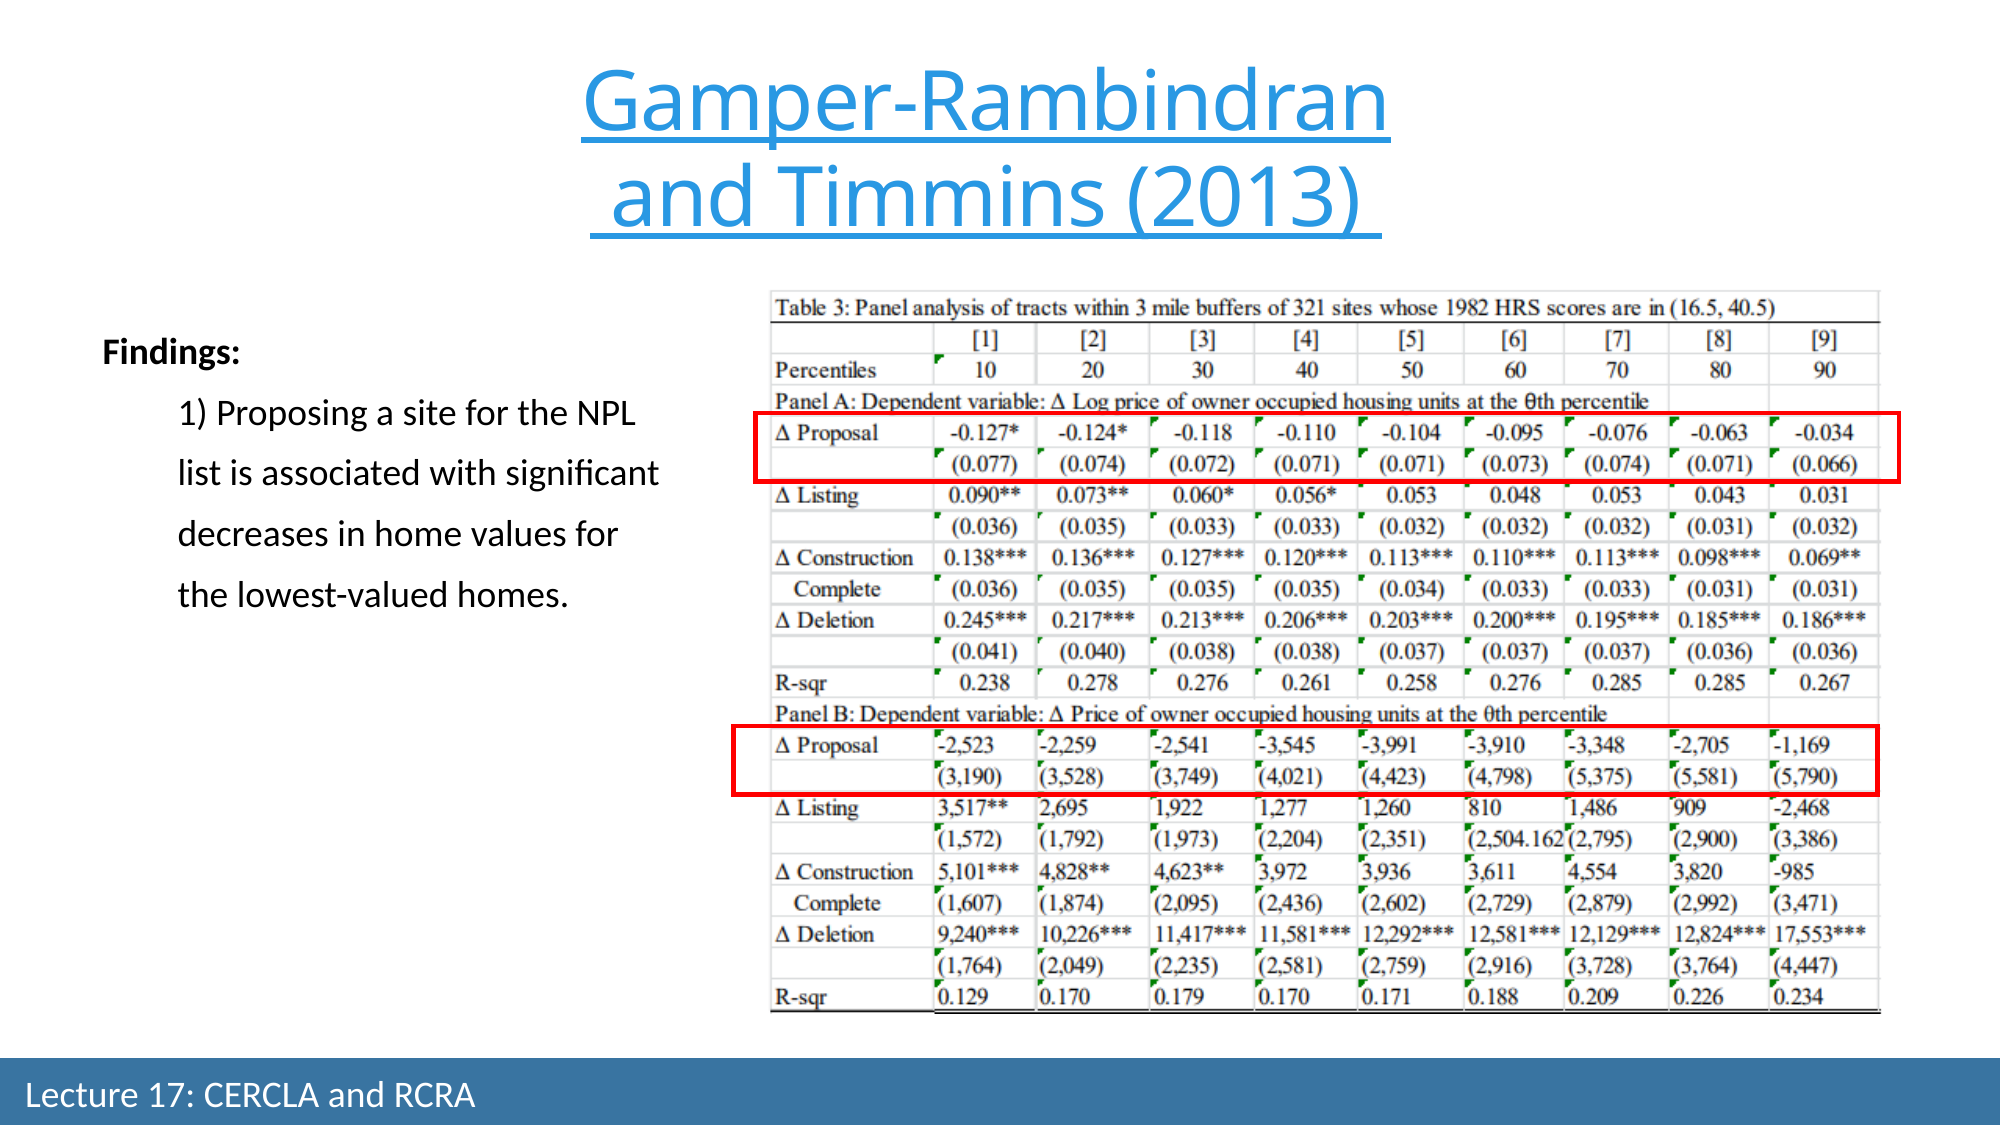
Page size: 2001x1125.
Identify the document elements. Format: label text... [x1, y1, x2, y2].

picture [744, 267, 1889, 1015]
text_box [1889, 412, 1900, 483]
text_box Findings: 1) Proposing a site for the NPL list is associated with significant decreases in home values for the lowest-valued homes. [87, 303, 683, 622]
text_box Gamper-Rambindran and Timmins (2013) [393, 0, 1579, 254]
text_box [733, 725, 744, 796]
